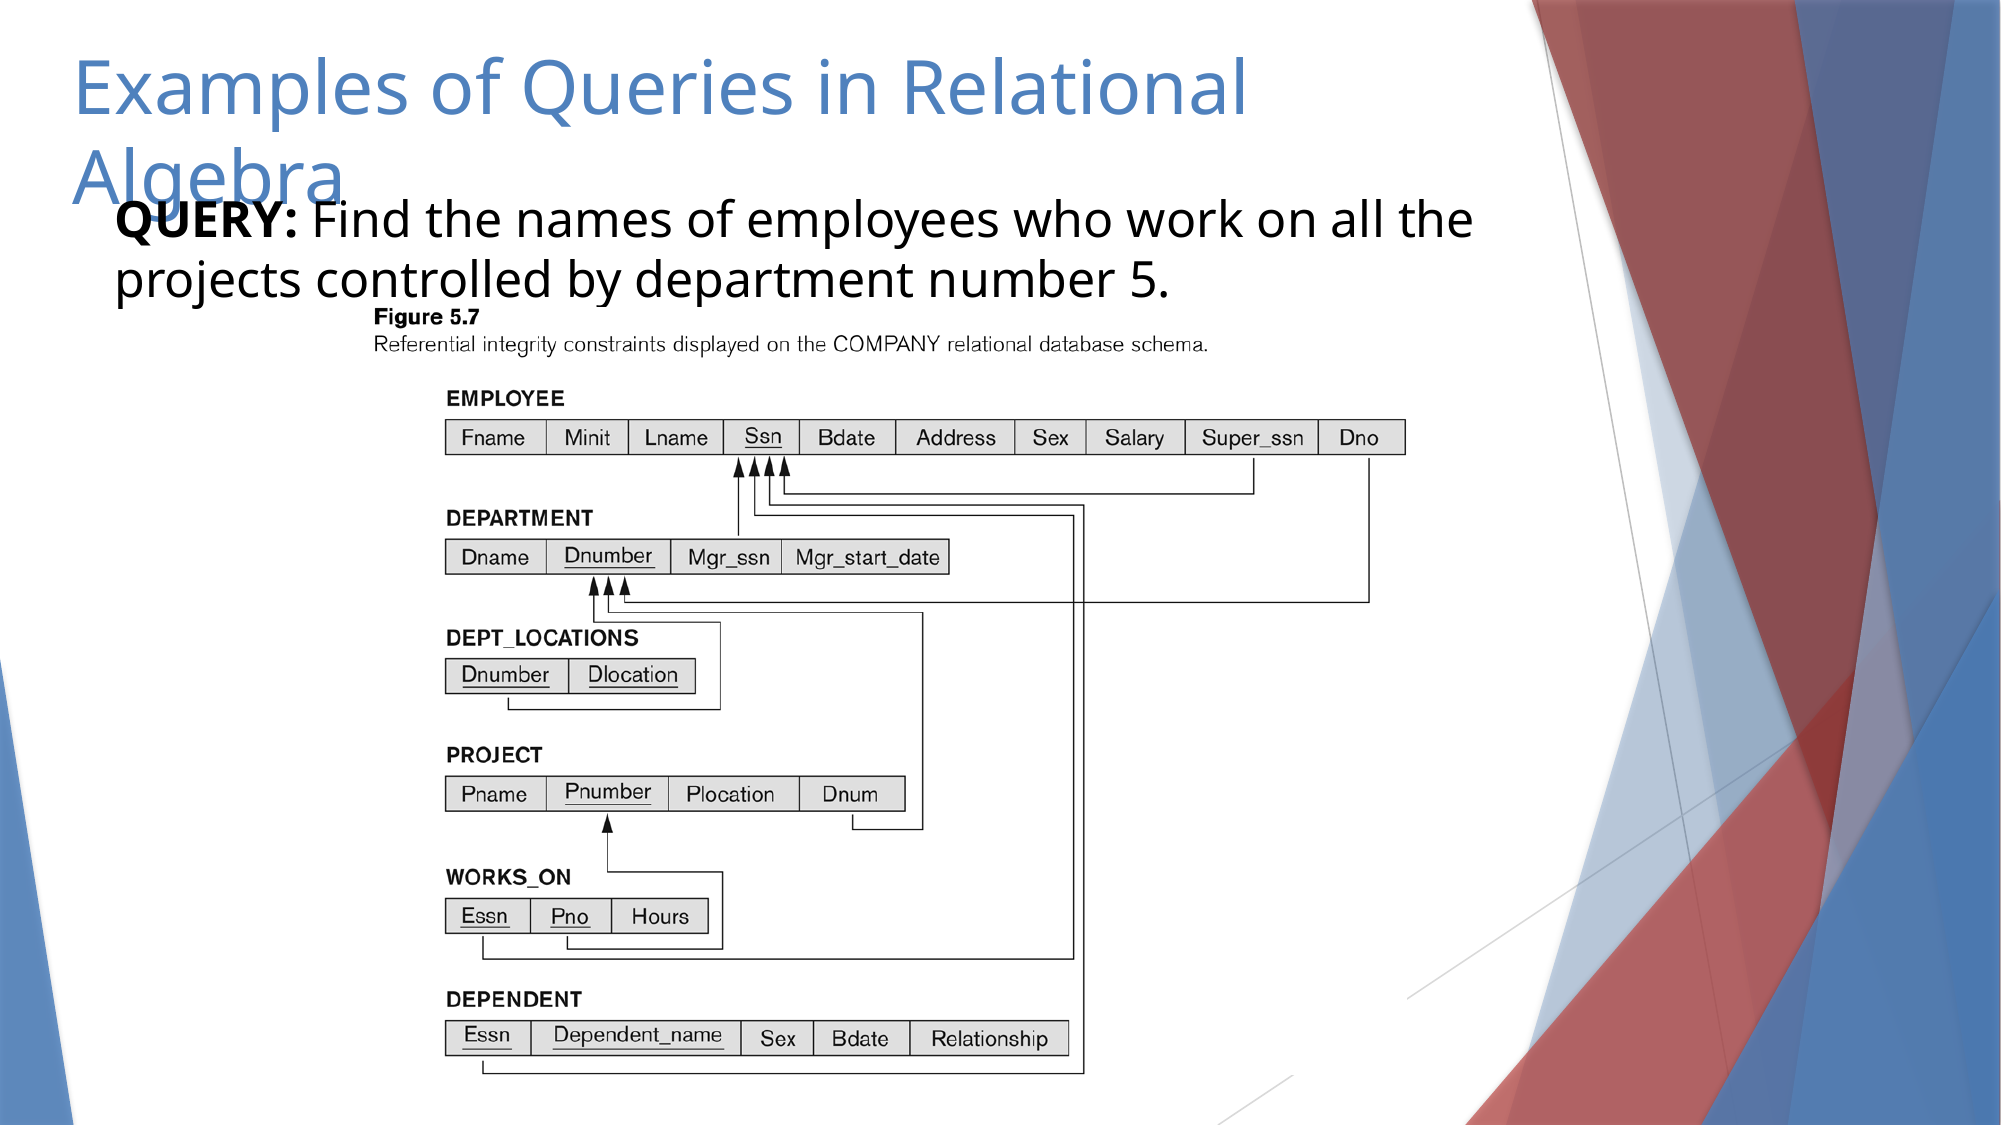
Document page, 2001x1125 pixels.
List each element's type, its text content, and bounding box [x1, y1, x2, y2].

title Examples of Queries in Relational Algebra [57, 32, 1513, 249]
picture [372, 306, 1408, 1075]
text_box QUERY: Find the names of employees who work on all the projects controlled by department number 5. [99, 180, 1513, 316]
